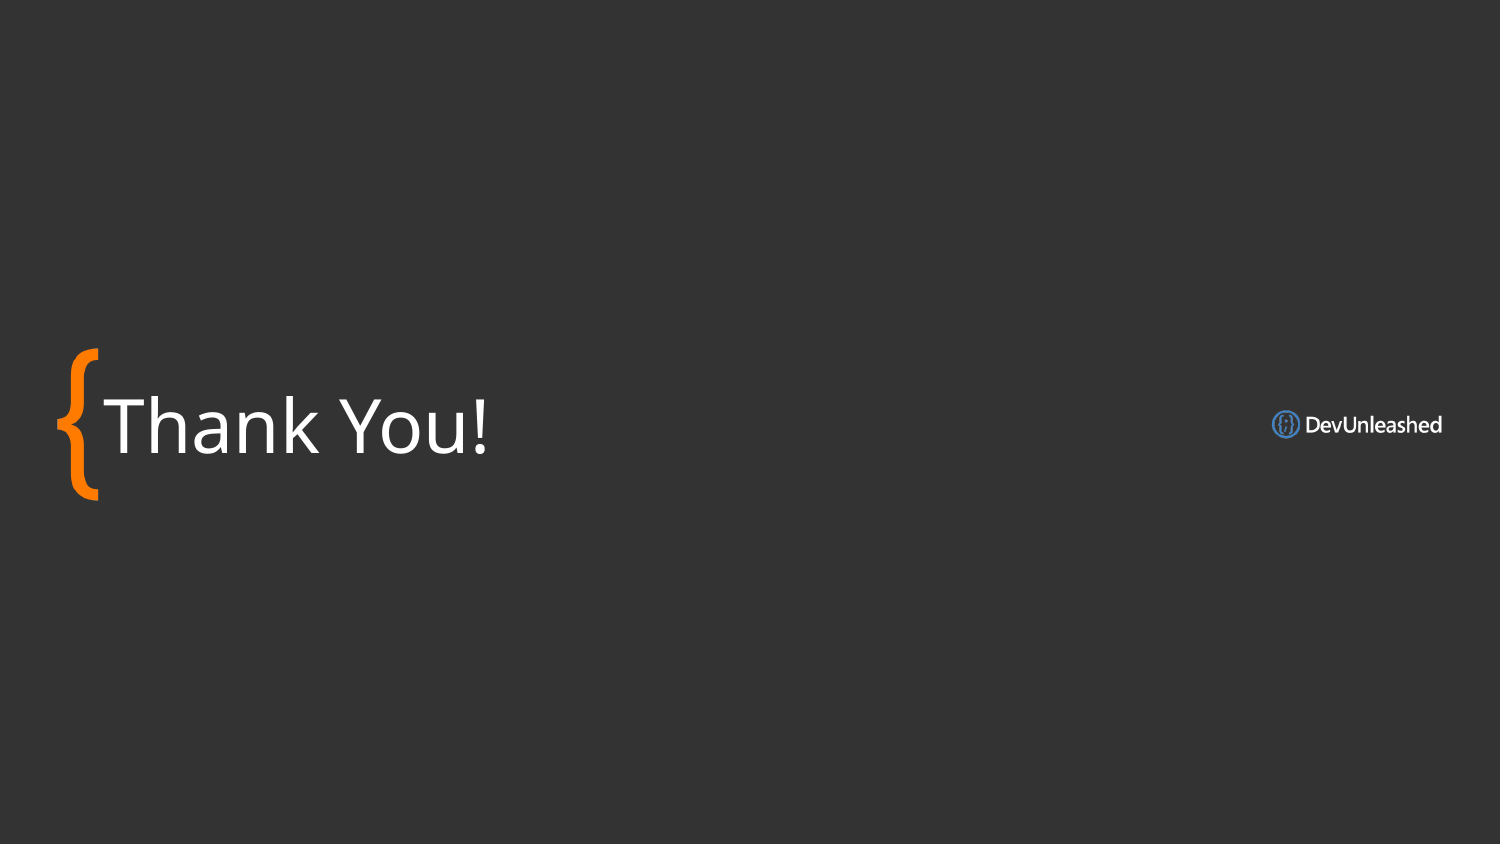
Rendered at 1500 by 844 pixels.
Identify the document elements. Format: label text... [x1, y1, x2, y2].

picture [45, 332, 114, 510]
picture [1265, 405, 1450, 442]
title Thank You! [75, 353, 868, 494]
